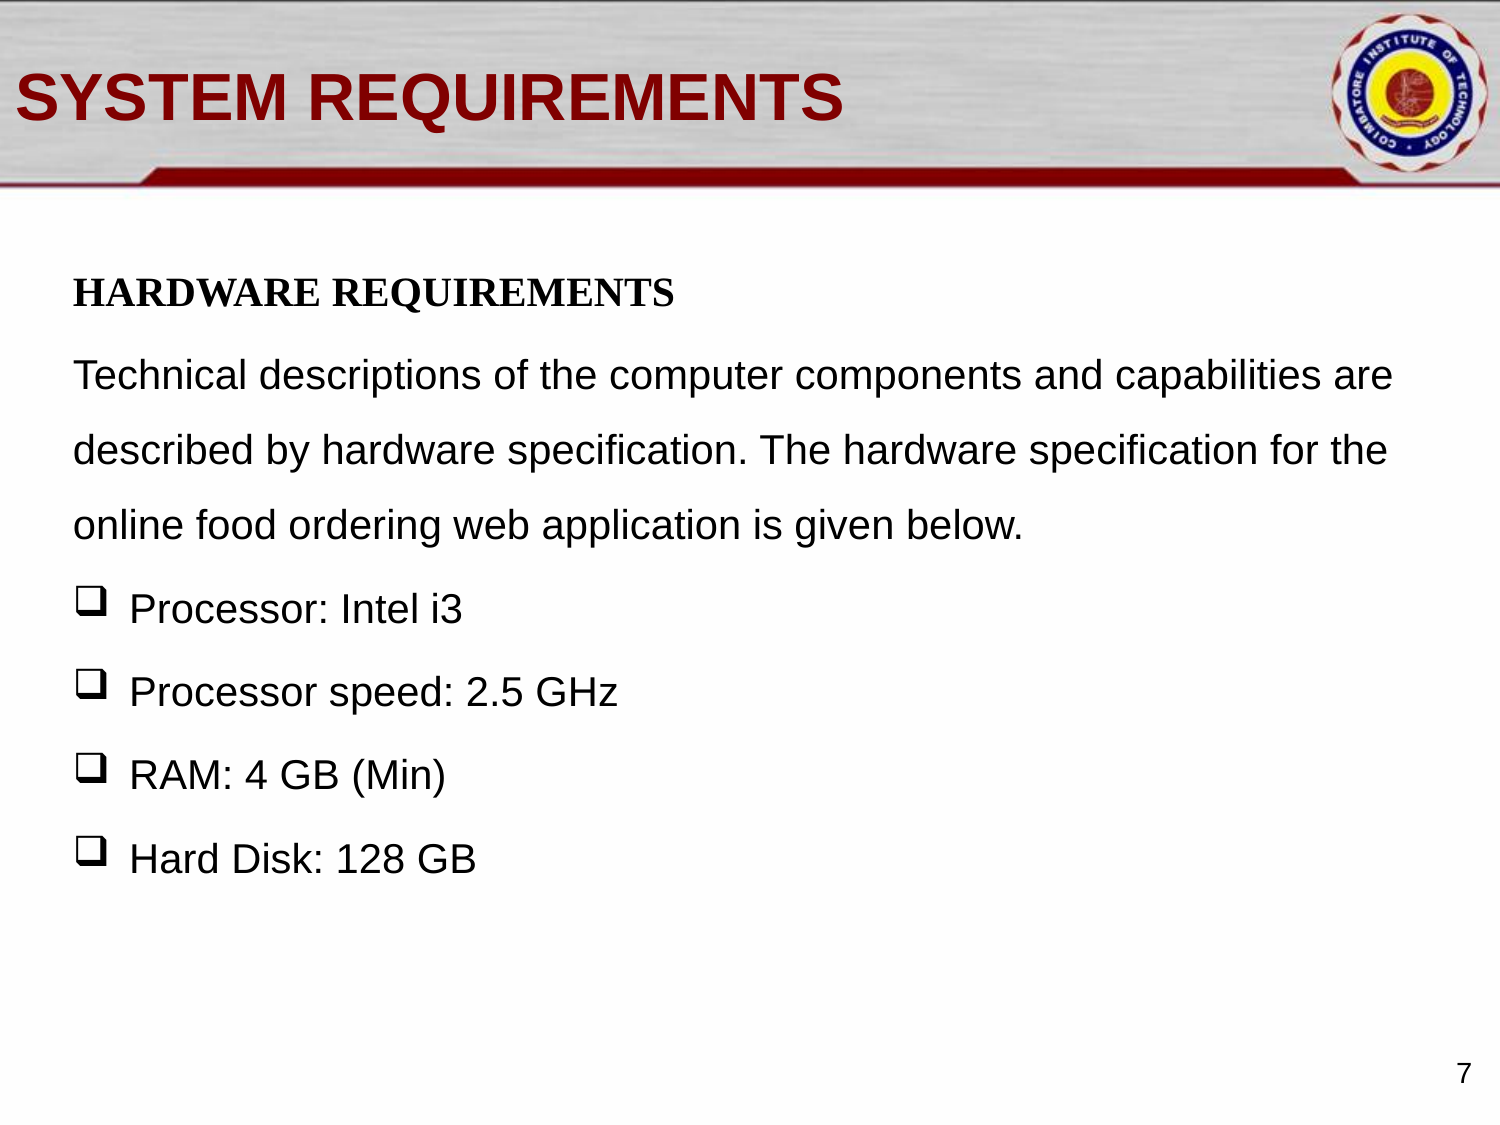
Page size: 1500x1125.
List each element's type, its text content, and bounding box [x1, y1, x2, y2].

title SYSTEM REQUIREMENTS [0, 0, 1313, 188]
list HARDWARE REQUIREMENTS Technical descriptions of the computer components and capabilities are described by hardware specification. The hardware specification for the online food ordering web application is given below. Processor: Intel i3 Processor speed: 2.5 GHz RAM: 4 GB (Min) Hard Disk: 128 GB [57, 232, 1443, 1047]
picture [0, 0, 1500, 1125]
slide_number 7 [1137, 1046, 1488, 1125]
